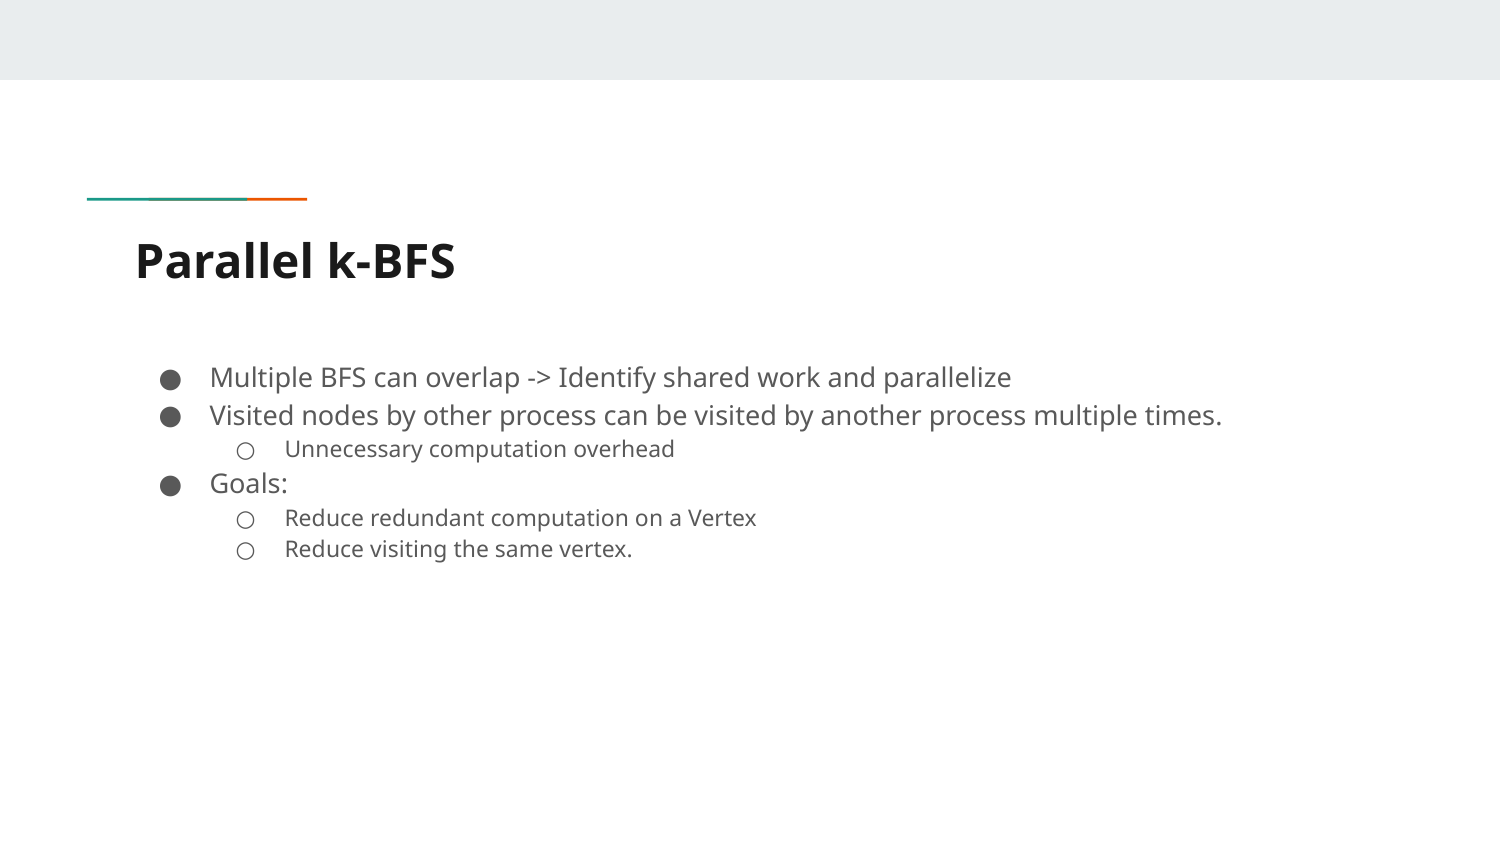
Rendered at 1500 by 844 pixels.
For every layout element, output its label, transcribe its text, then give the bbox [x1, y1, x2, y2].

title Parallel k-BFS [119, 216, 1381, 305]
list Multiple BFS can overlap -> Identify shared work and parallelize Visited nodes by other process can be visited by another process multiple times. Unnecessary computation overhead Goals: Reduce redundant computation on a Vertex Reduce visiting the same vertex. [119, 341, 1381, 712]
